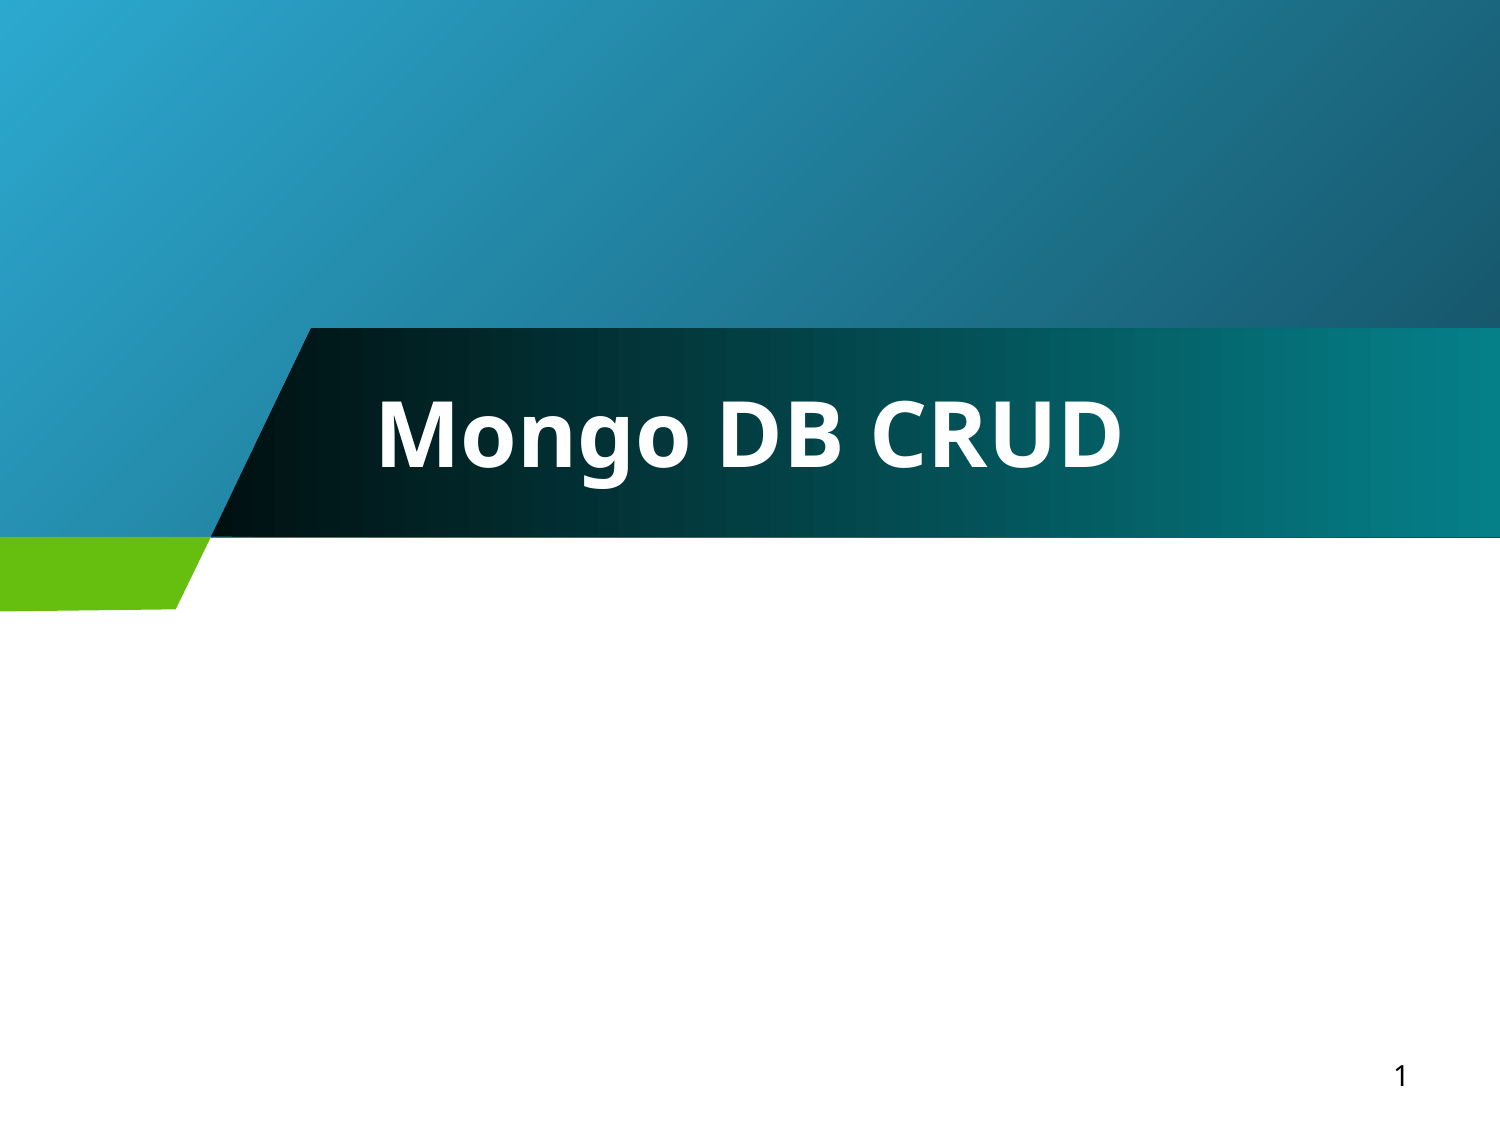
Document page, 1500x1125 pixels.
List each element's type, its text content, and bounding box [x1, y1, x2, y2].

slide_number 1 [1074, 1049, 1426, 1103]
title Mongo DB CRUD [0, 374, 1500, 488]
